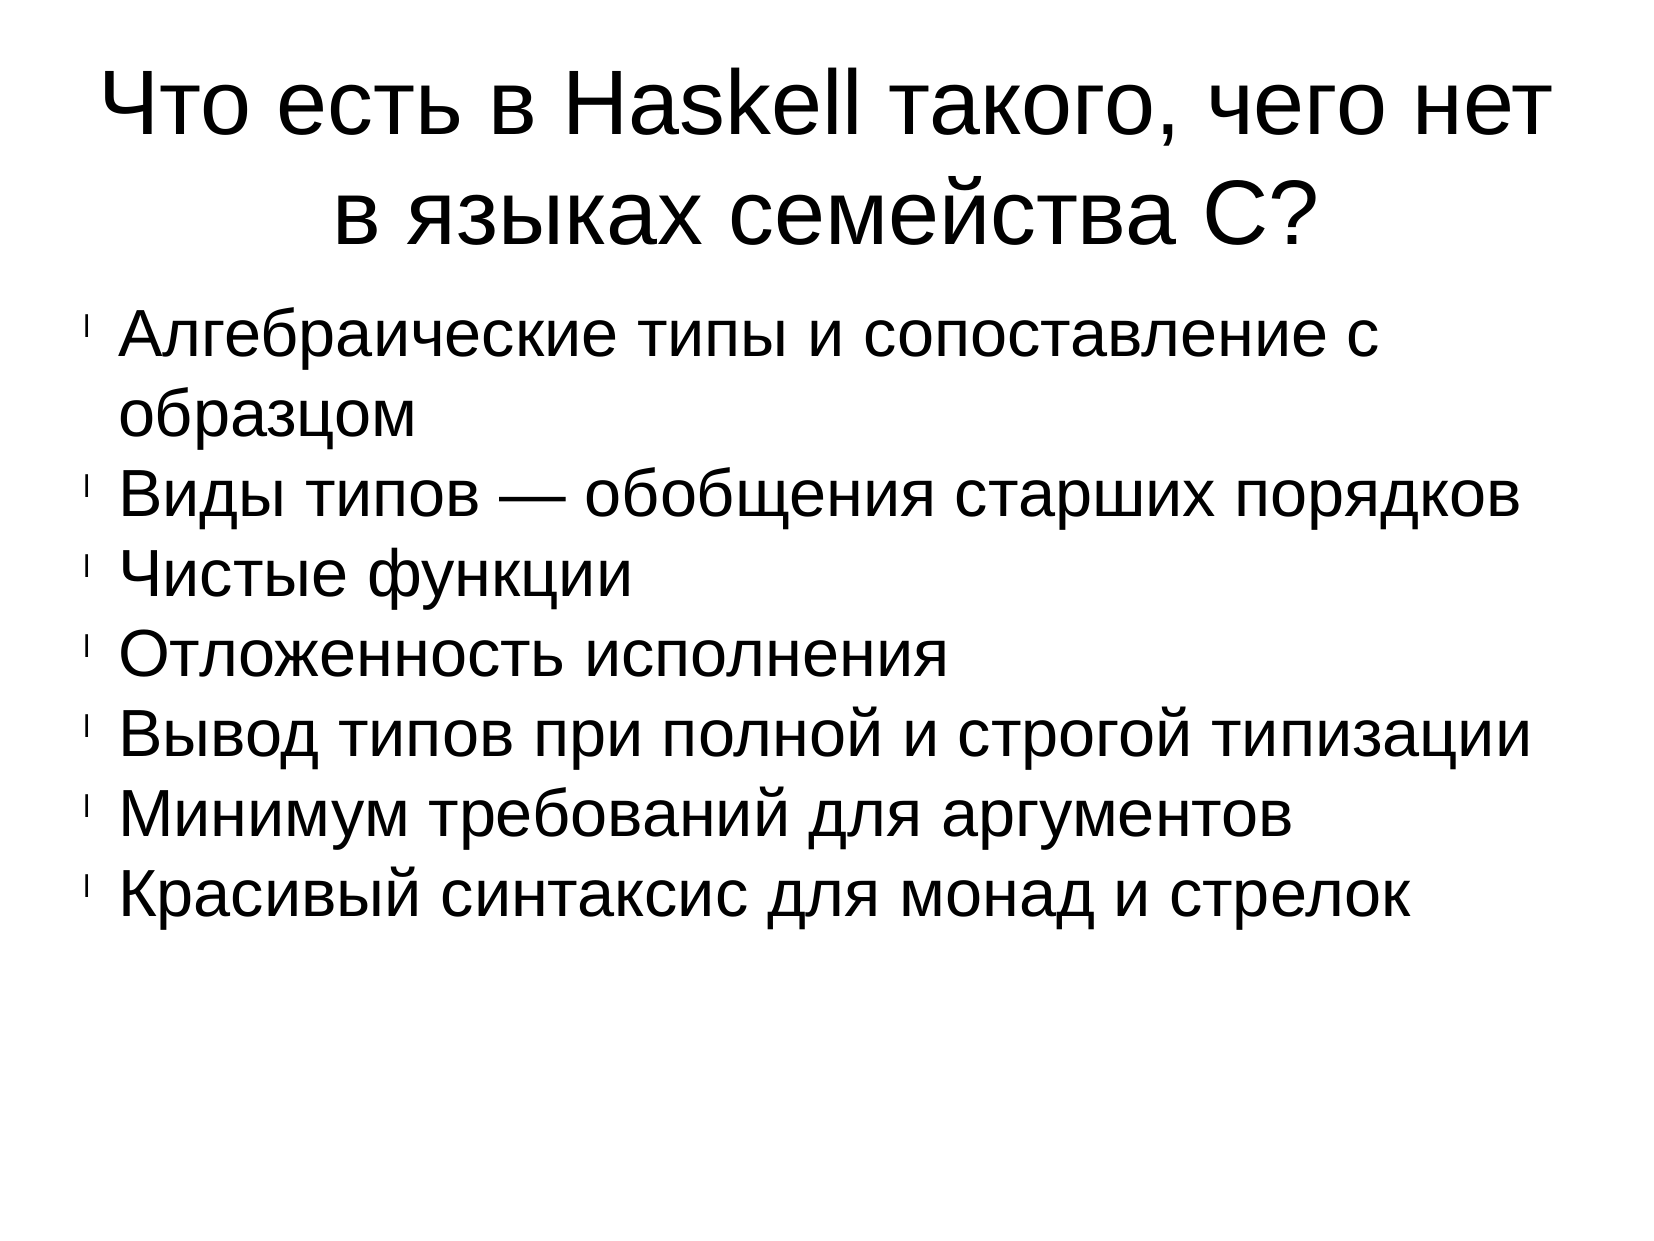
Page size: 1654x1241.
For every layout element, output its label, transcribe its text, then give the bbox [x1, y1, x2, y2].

text_box Что есть в Haskell такого, чего нет в языках семейства С? [82, 49, 1571, 257]
text_box Алгебраические типы и сопоставление с образцом Виды типов — обобщения старших порядков Чистые функции Отложенность исполнения Вывод типов при полной и строгой типизации Минимум требований для аргументов Красивый синтаксис для монад и стрелок [82, 290, 1571, 1010]
